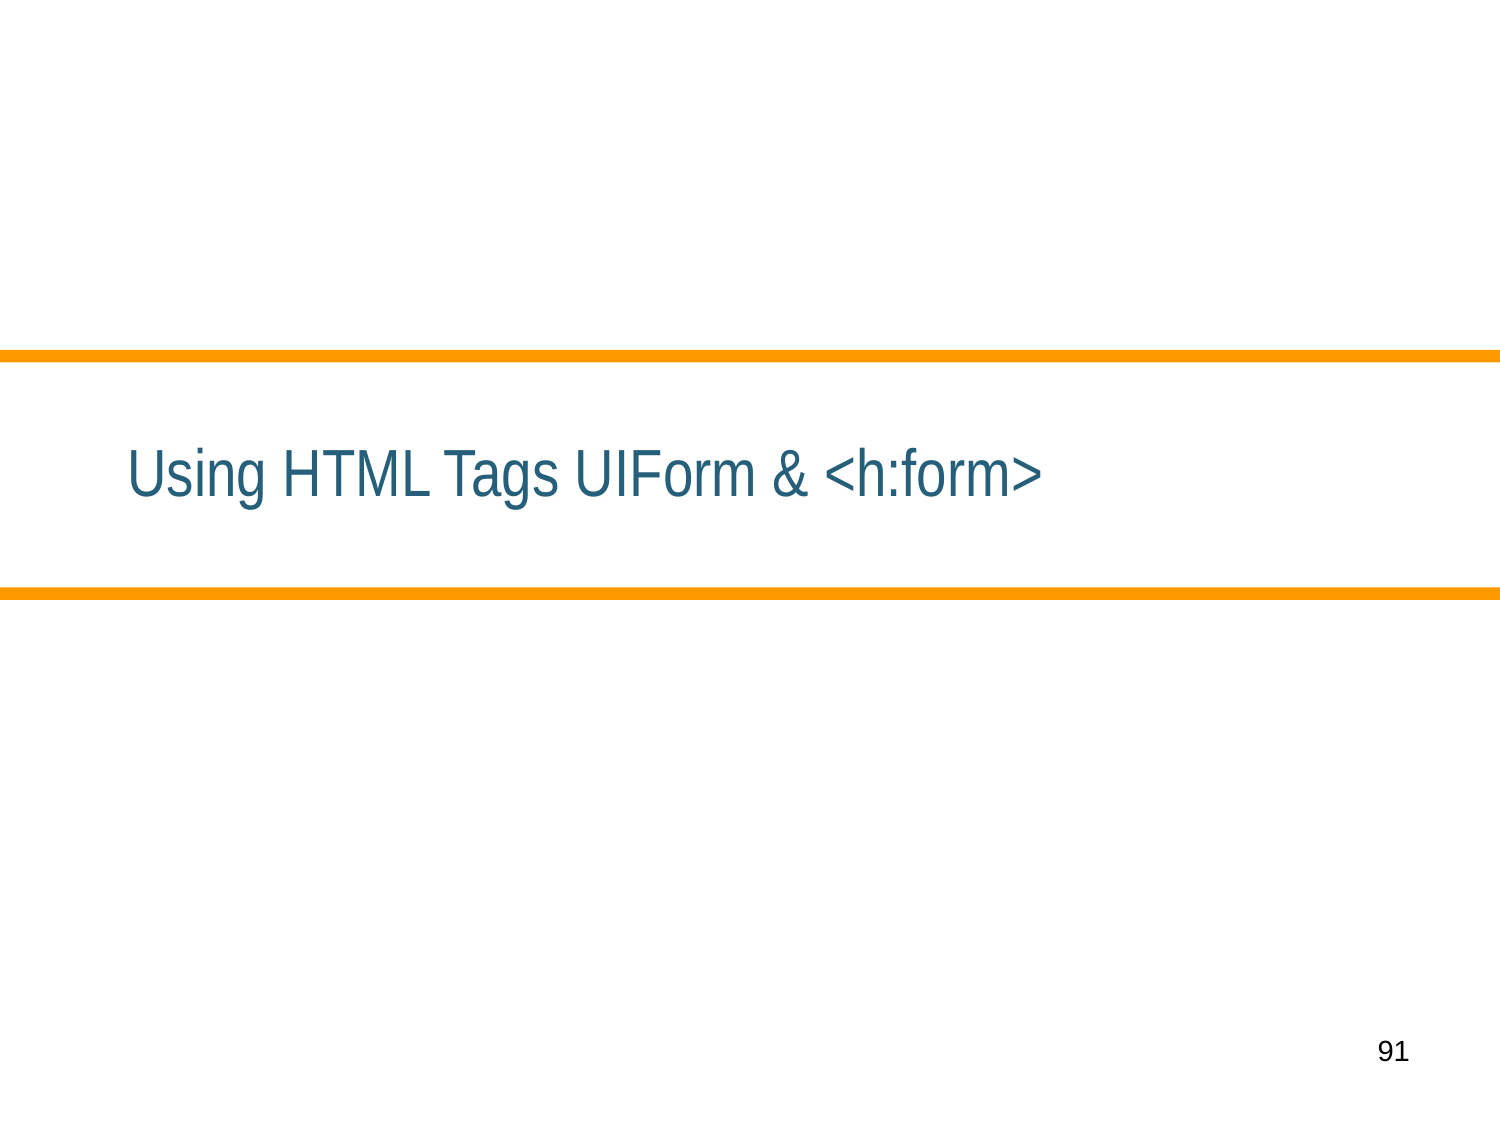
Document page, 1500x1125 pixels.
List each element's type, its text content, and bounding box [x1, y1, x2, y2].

slide_number 91 [1074, 1024, 1426, 1103]
title Using HTML Tags UIForm & <h:form> [112, 349, 1388, 591]
